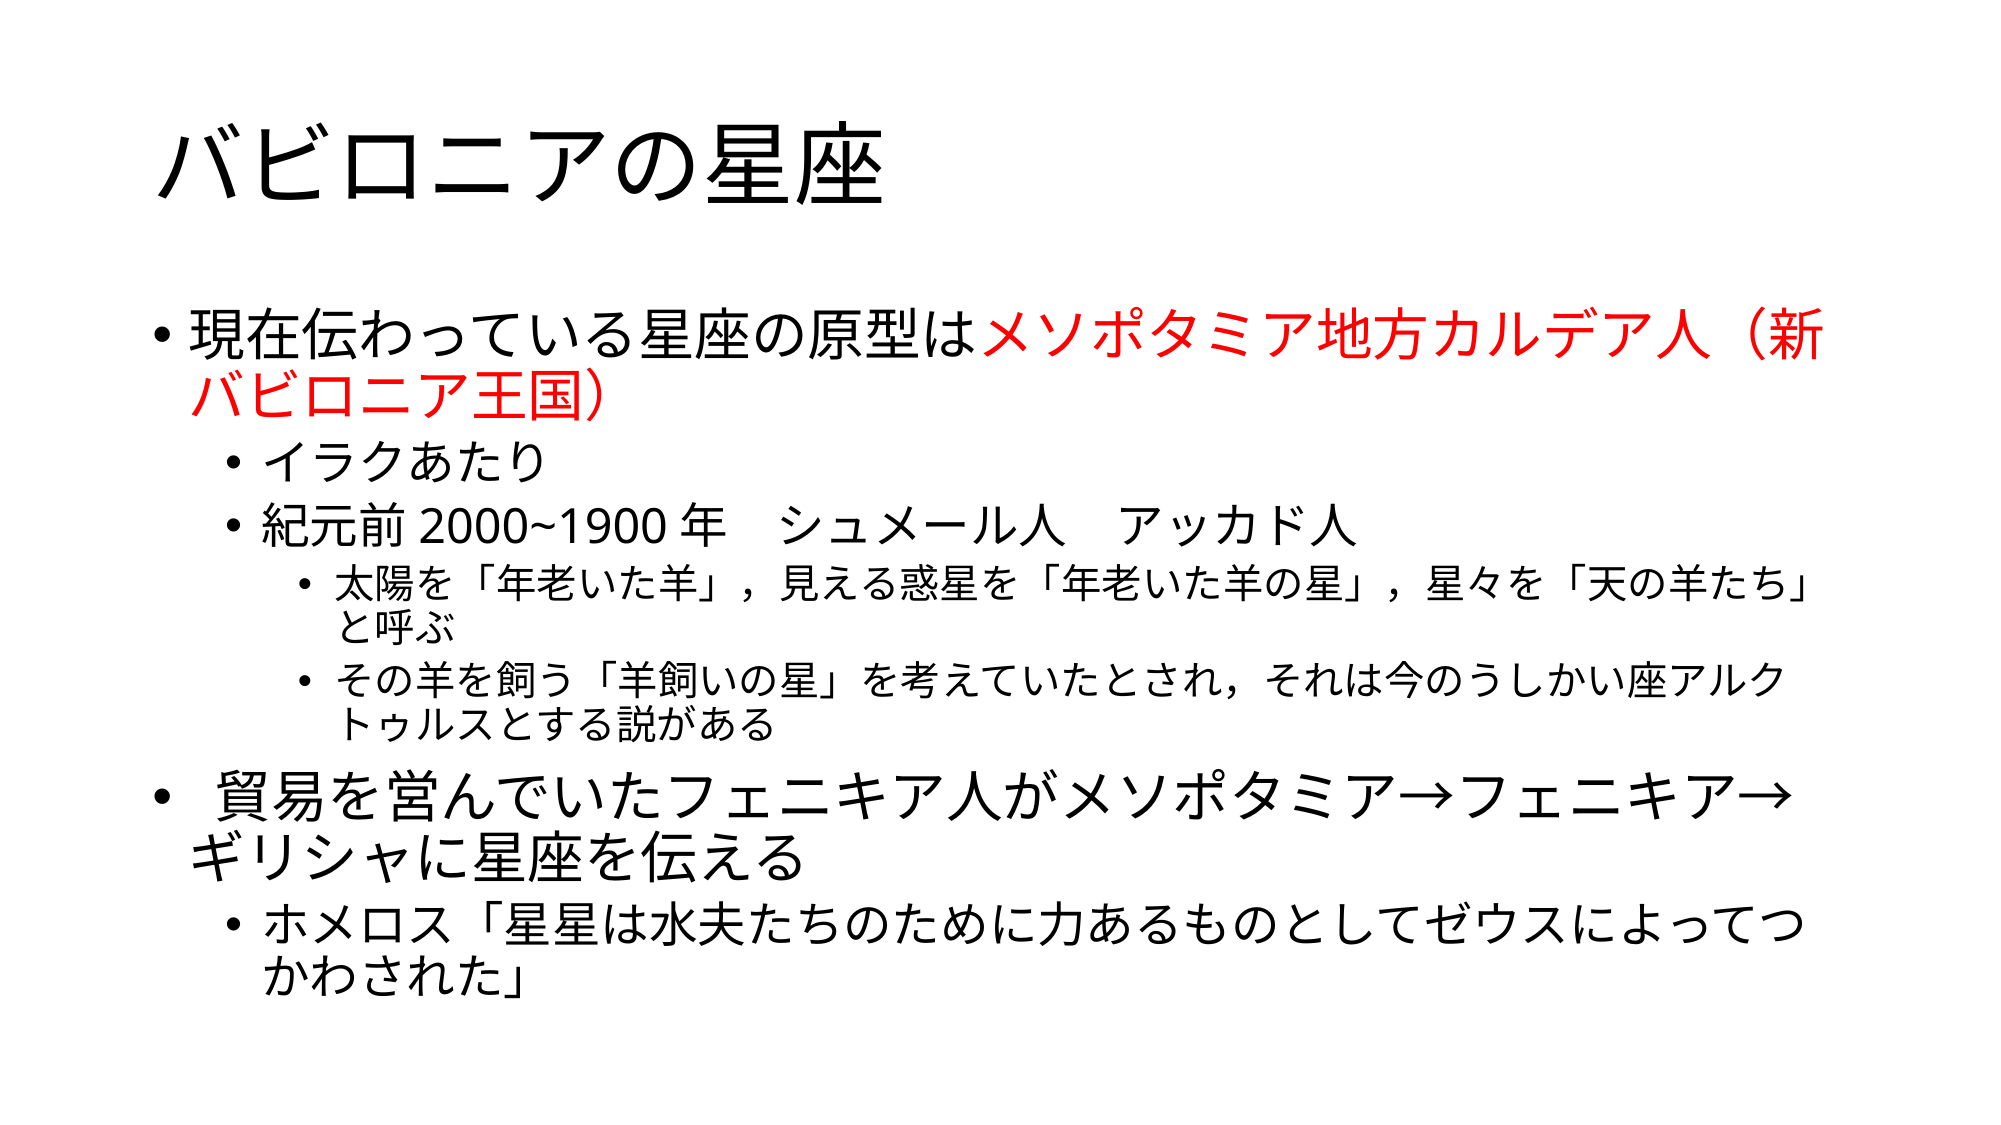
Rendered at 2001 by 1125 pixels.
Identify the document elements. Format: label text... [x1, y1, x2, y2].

list 現在伝わっている星座の原型はメソポタミア地方カルデア人（新バビロニア王国） イラクあたり 紀元前2000~1900年 シュメール人 アッカド人 太陽を「年老いた羊」，見える惑星を「年老いた羊の星」，星々を「天の羊たち」と呼ぶ その羊を飼う「羊飼いの星」を考えていたとされ，それは今のうしかい座アルクトゥルスとする説がある 貿易を営んでいたフェニキア人がメソポタミア→フェニキア→ギリシャに星座を伝える ホメロス「星星は水夫たちのために力あるものとしてゼウスによってつかわされた」 [137, 299, 1863, 1014]
title バビロニアの星座 [137, 59, 1863, 278]
